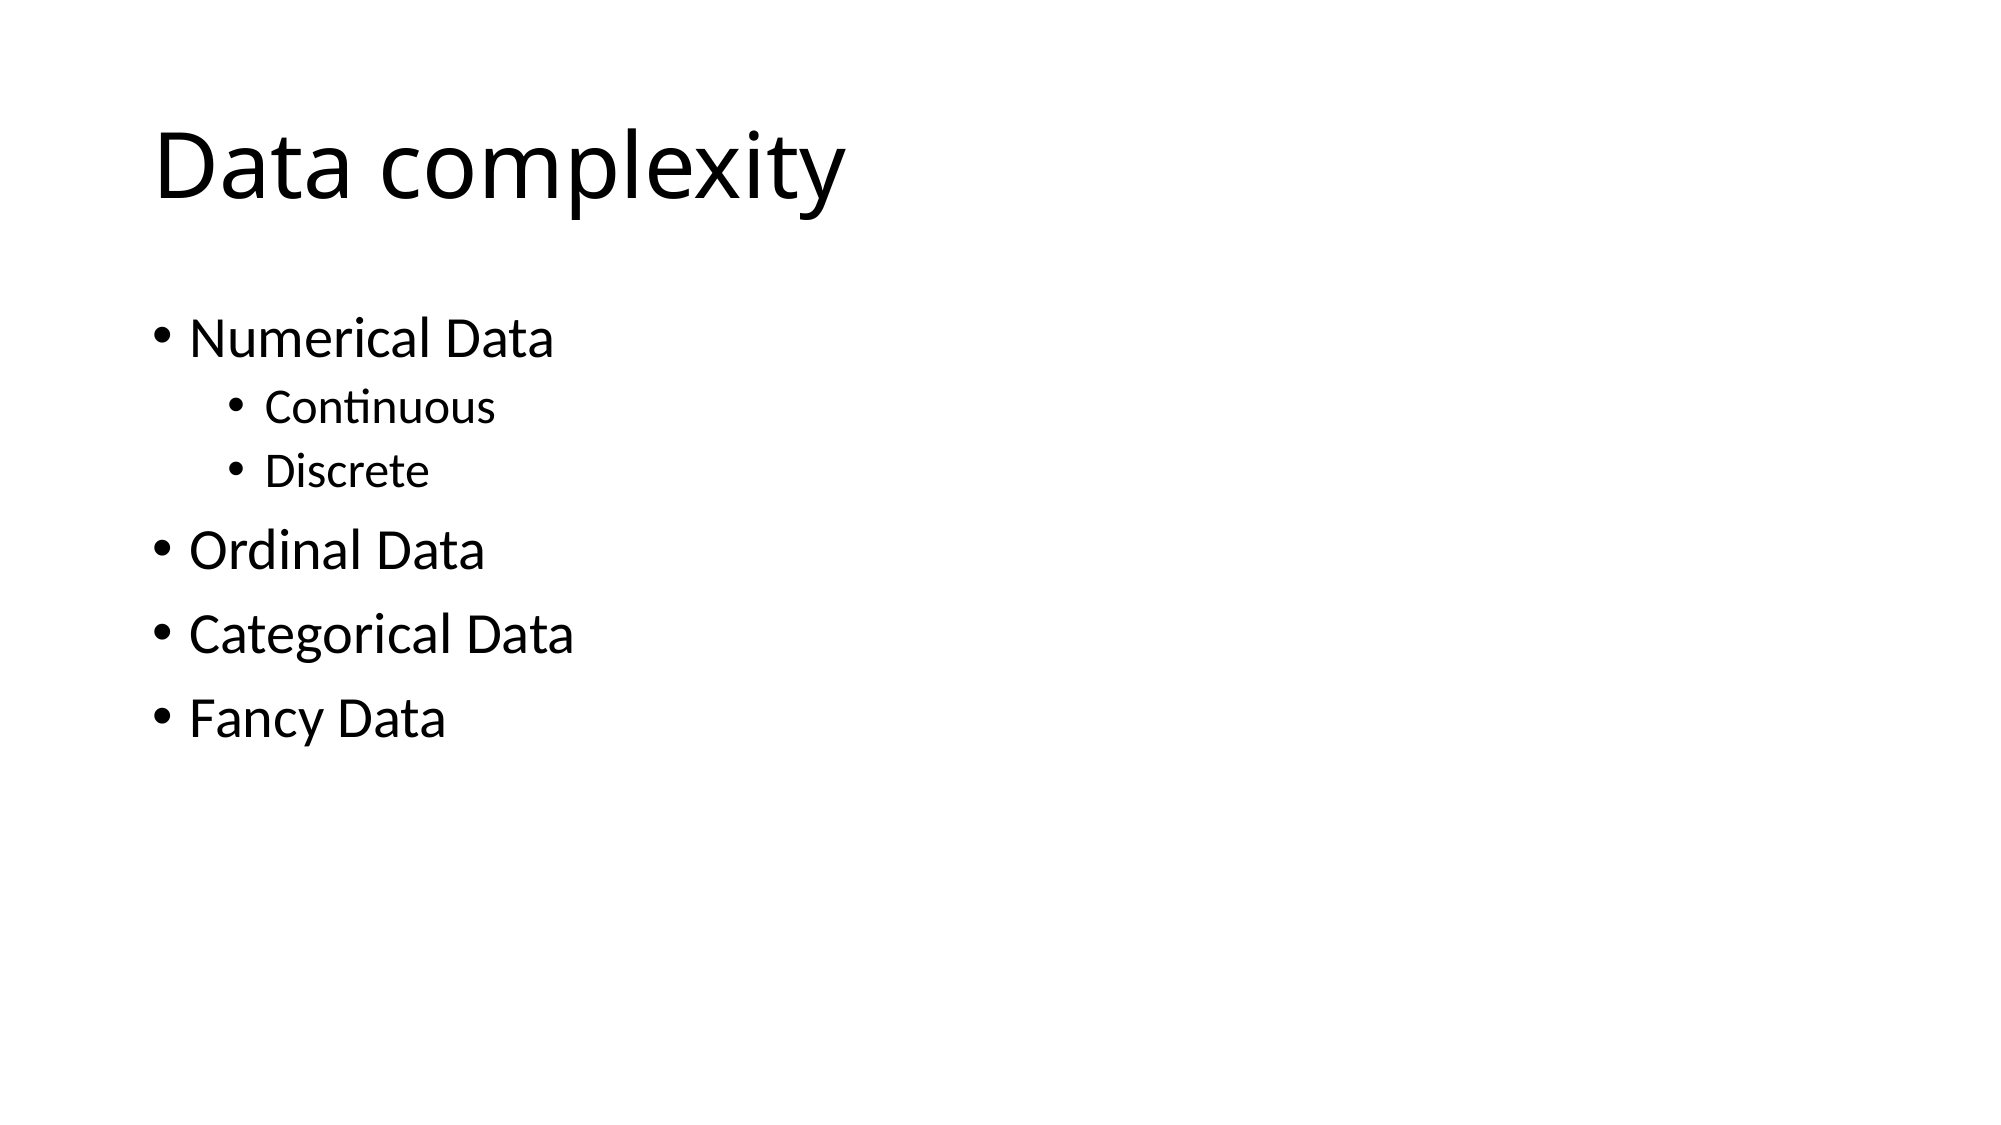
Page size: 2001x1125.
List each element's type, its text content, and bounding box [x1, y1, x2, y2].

title Data complexity [137, 59, 1863, 278]
list Numerical Data Continuous Discrete Ordinal Data Categorical Data Fancy Data [137, 299, 1863, 1014]
